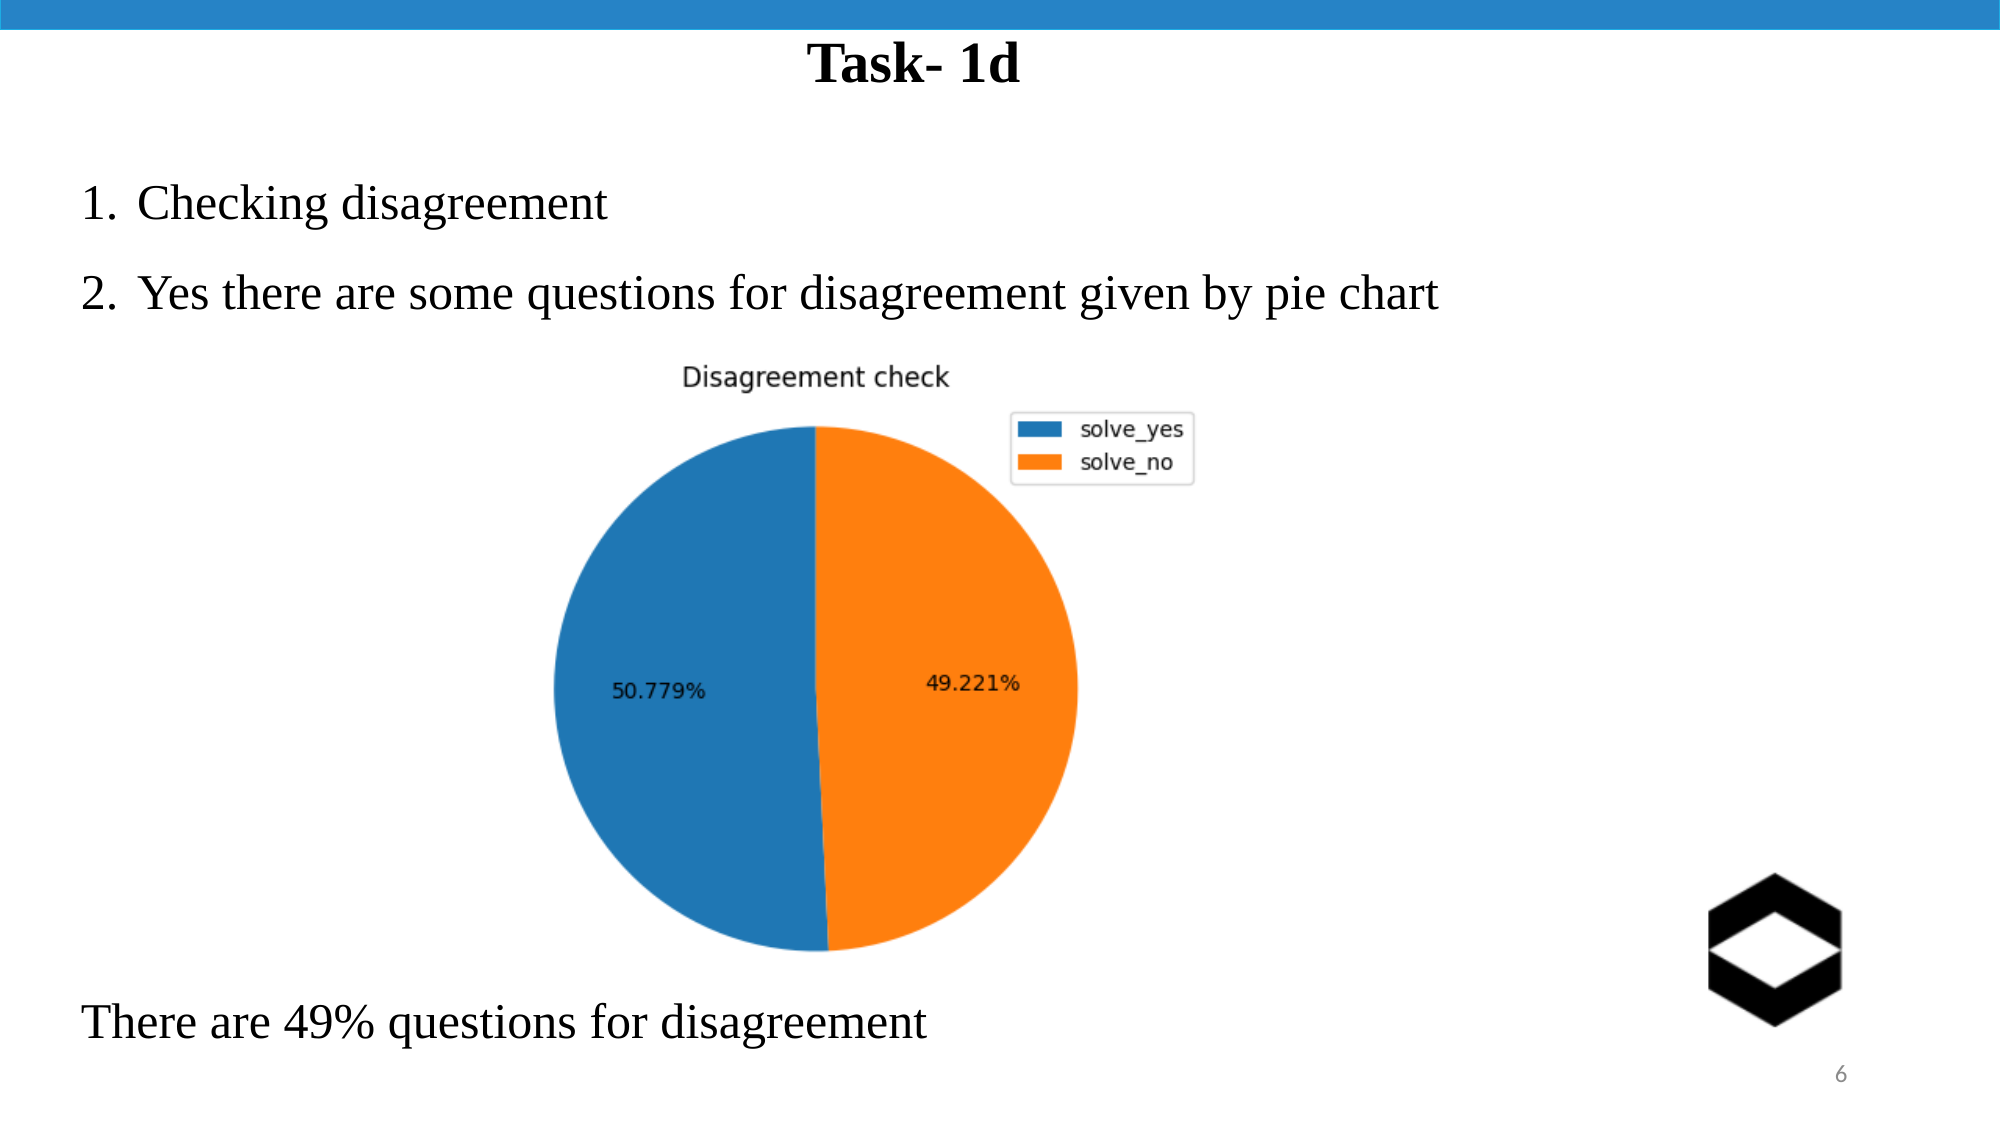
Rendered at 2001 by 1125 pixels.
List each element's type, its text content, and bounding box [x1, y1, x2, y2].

text_box Checking disagreement Yes there are some questions for disagreement given by pie chart [66, 132, 1845, 328]
text_box [0, 0, 2000, 30]
slide_number 6 [1412, 1043, 1863, 1103]
picture [1685, 859, 1863, 1043]
picture [453, 348, 1259, 993]
text_box There are 49% questions for disagreement [66, 951, 1845, 1056]
text_box Task- 1d [791, 17, 1036, 102]
